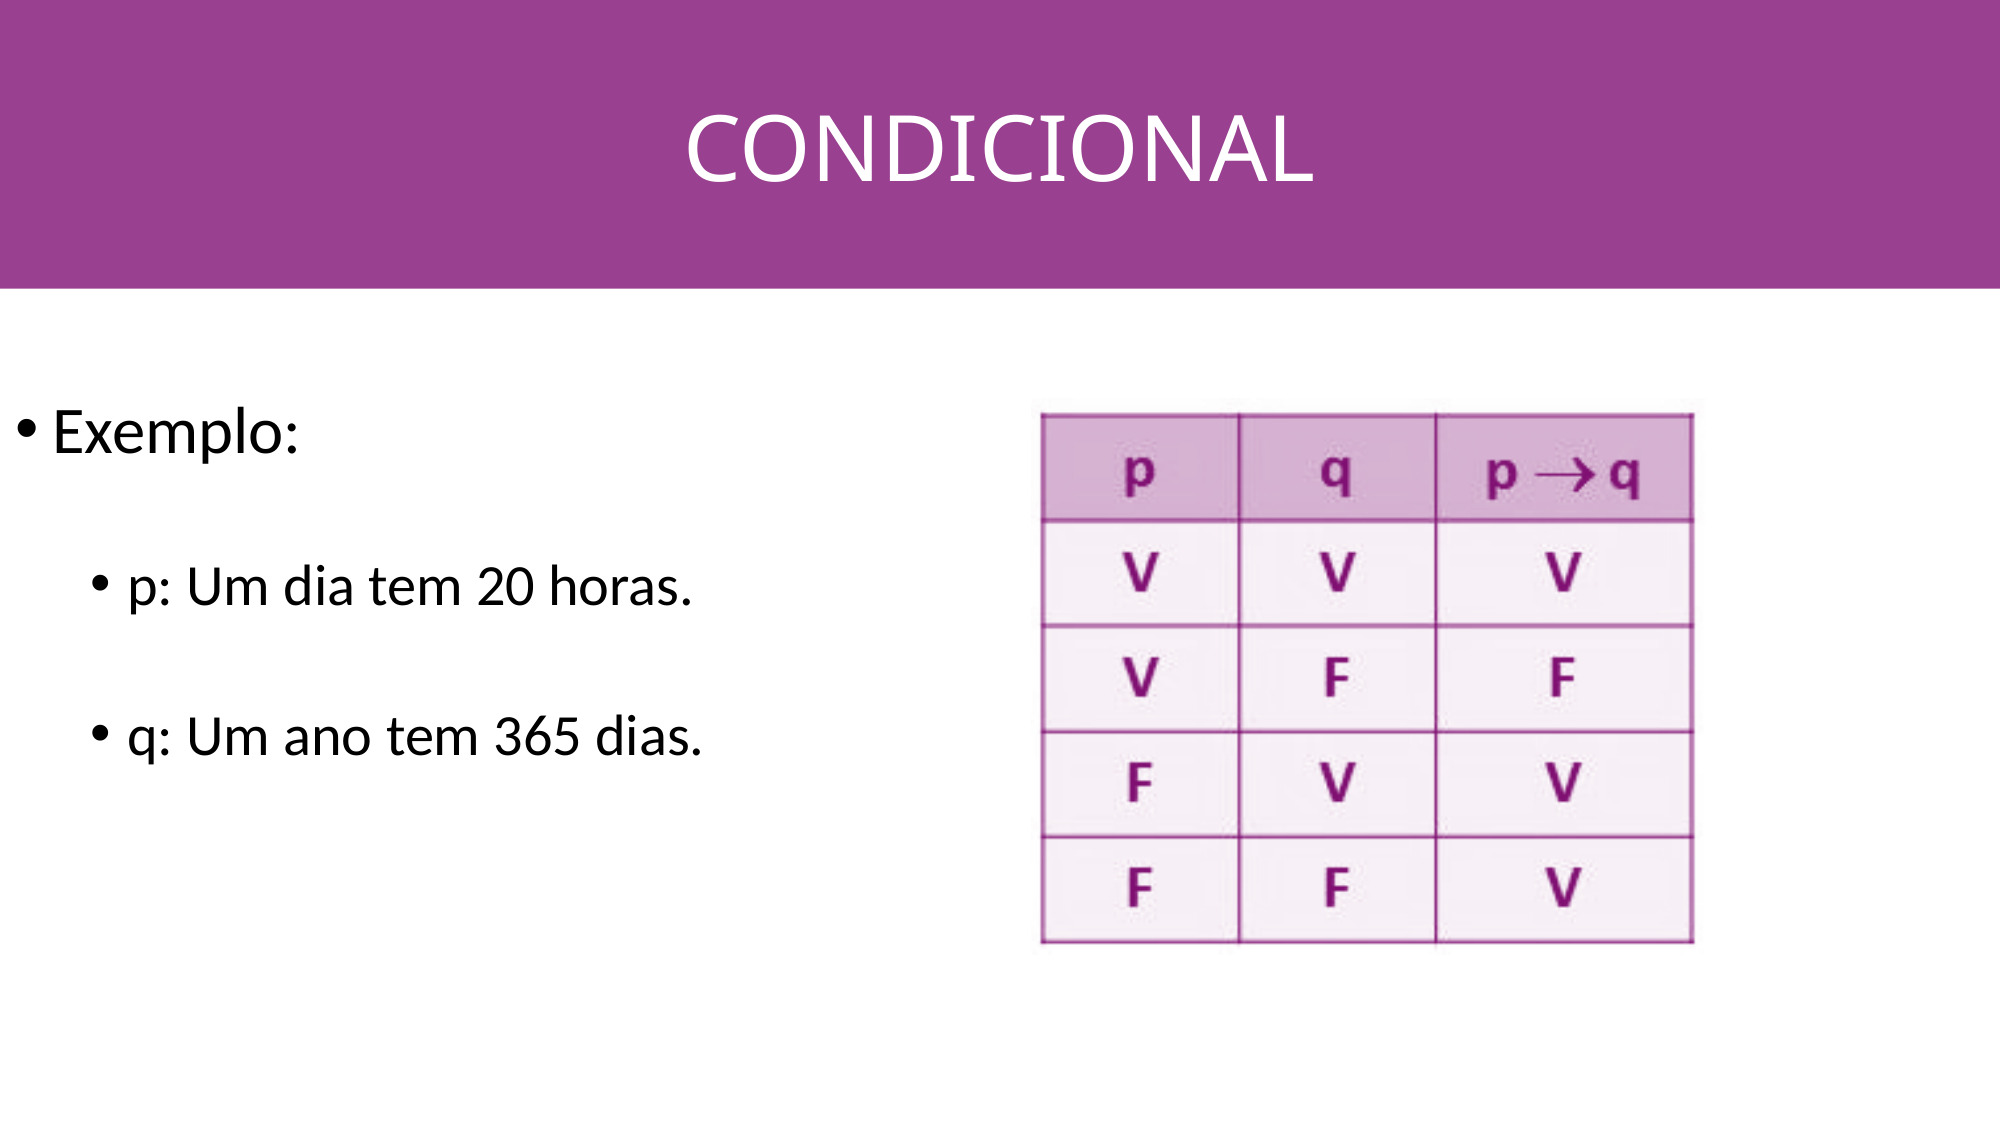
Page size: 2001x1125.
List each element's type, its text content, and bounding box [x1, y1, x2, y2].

list Exemplo: p: Um dia tem 20 horas. q: Um ano tem 365 dias. [0, 299, 2000, 1125]
text_box CONDICIONAL [0, 0, 2000, 290]
picture [1030, 398, 1711, 955]
